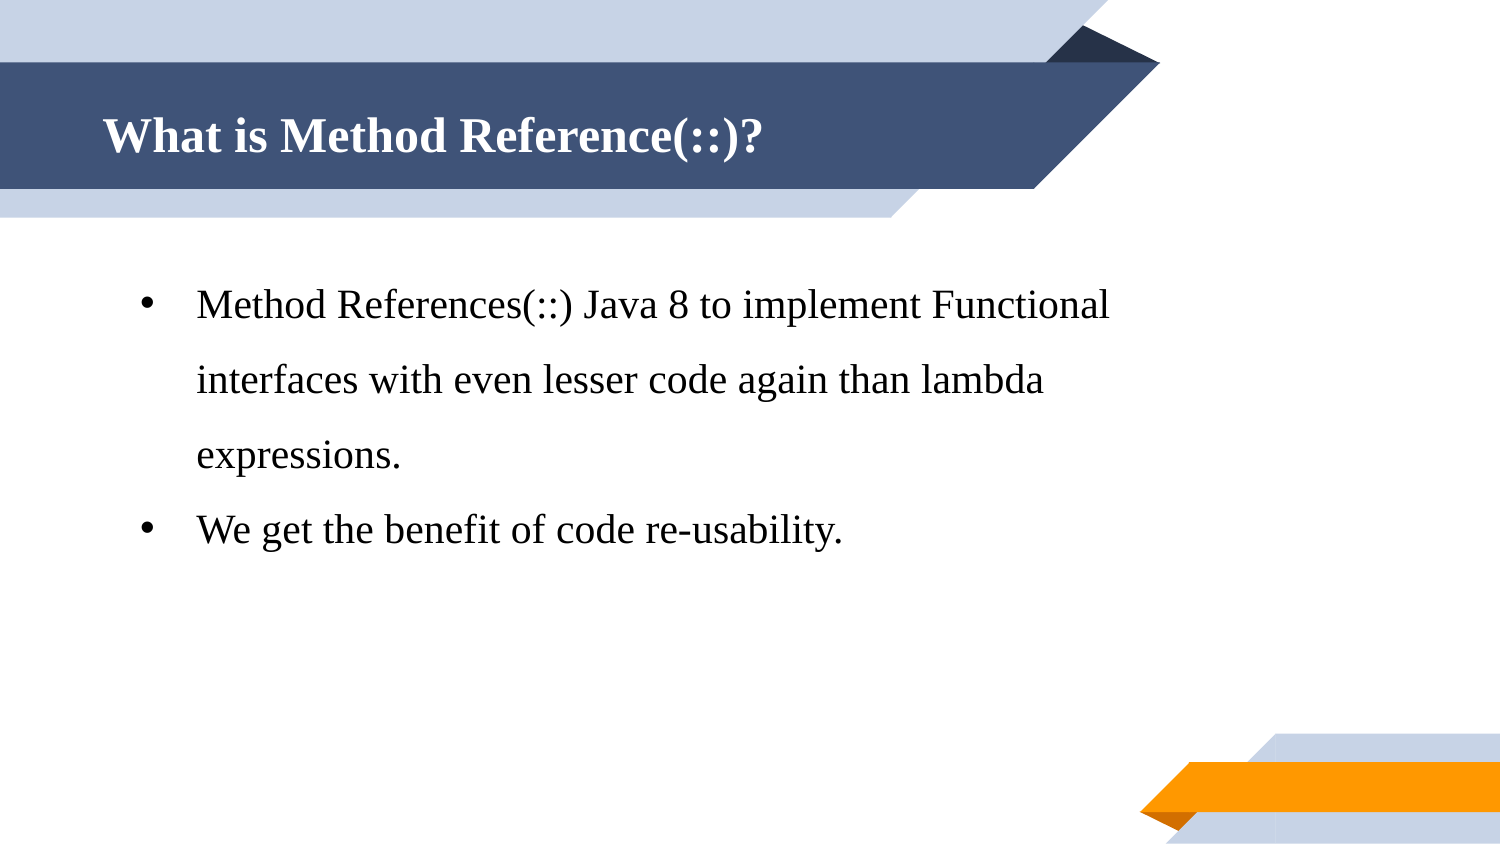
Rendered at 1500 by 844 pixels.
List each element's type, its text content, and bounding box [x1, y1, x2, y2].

text_box What is Method Reference(::)? [87, 95, 838, 171]
text_box Method References(::) Java 8 to implement Functional interfaces with even lesser code again than lambda expressions. We get the benefit of code re-usability. [125, 244, 1181, 560]
